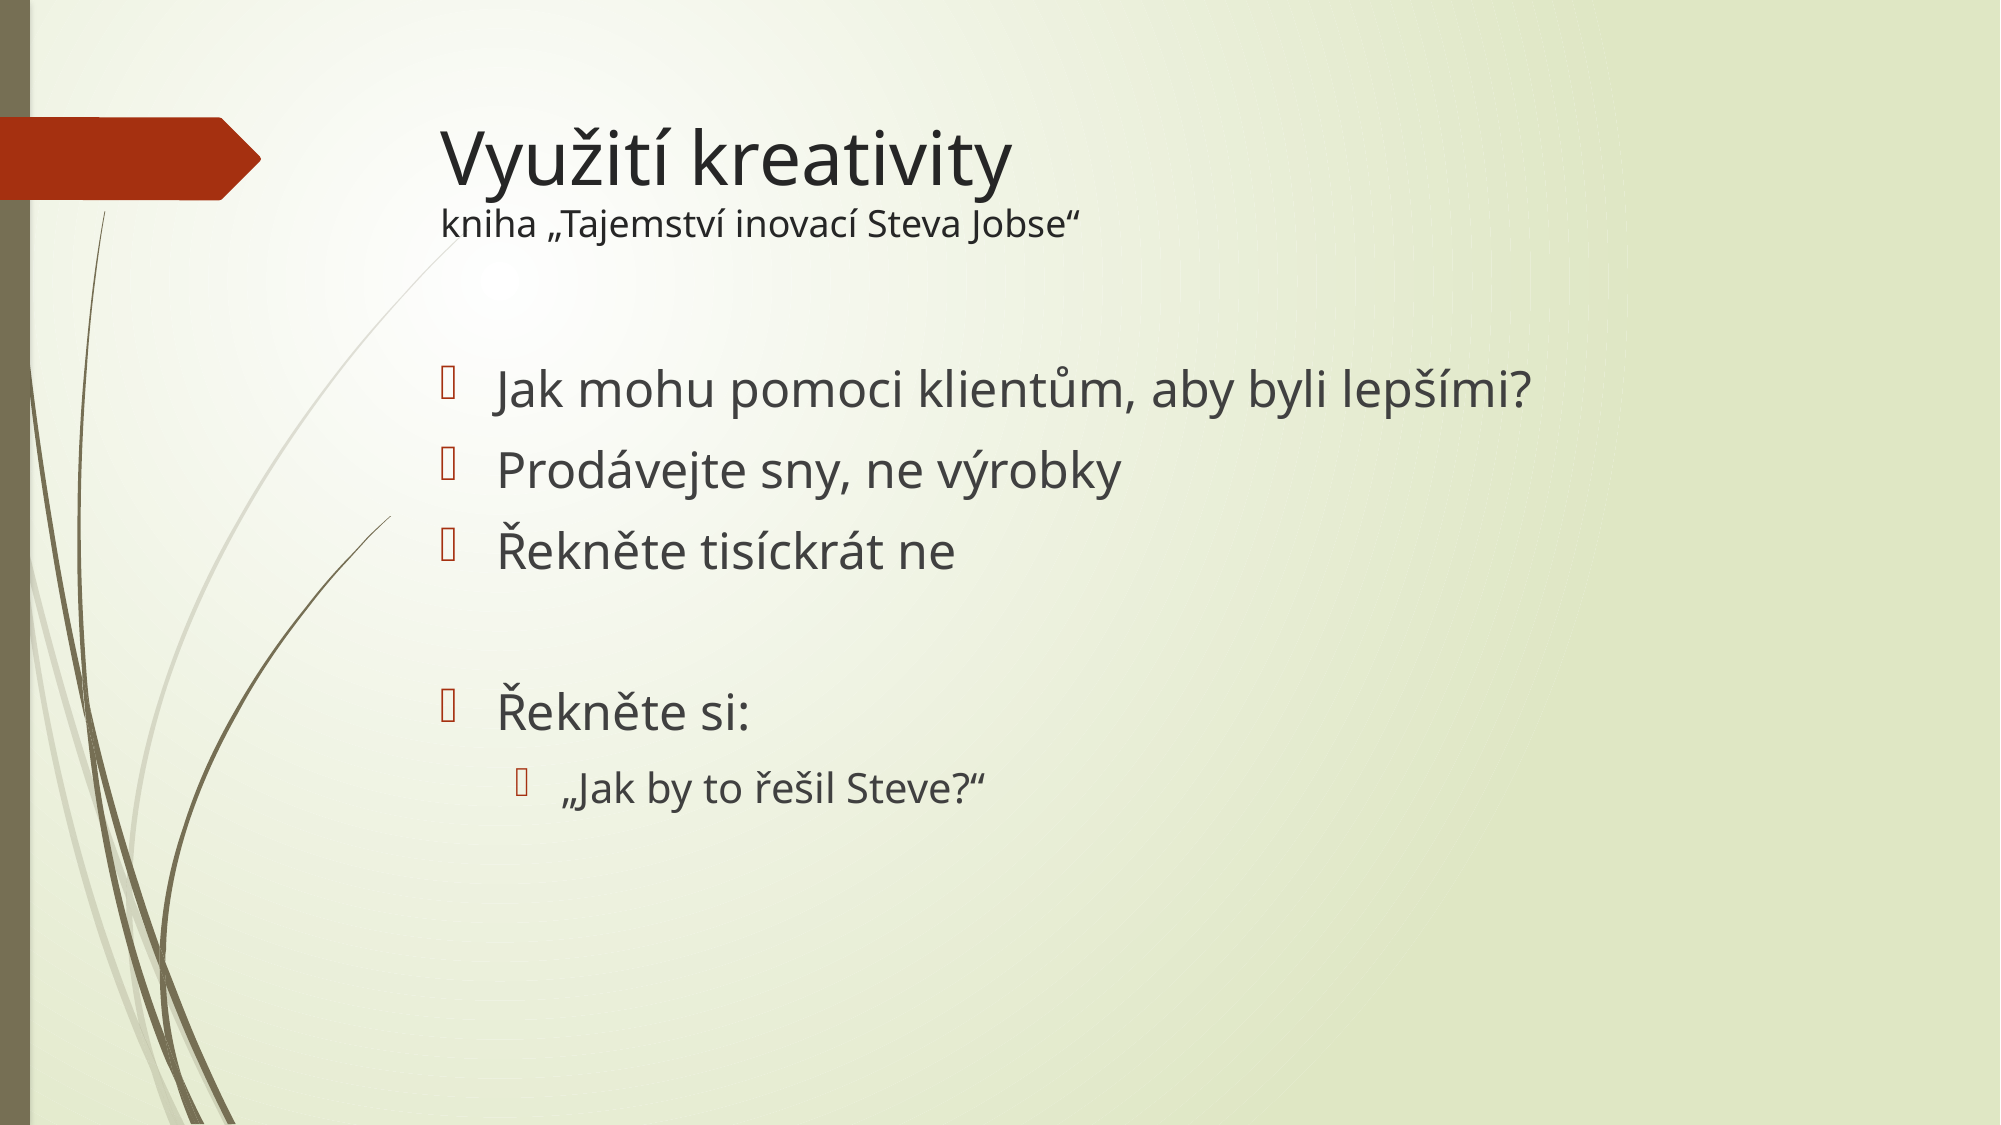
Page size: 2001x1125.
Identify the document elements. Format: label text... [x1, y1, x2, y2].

list Jak mohu pomoci klientům, aby byli lepšími? Prodávejte sny, ne výrobky Řekněte tisíckrát ne Řekněte si: „Jak by to řešil Steve?“ [424, 350, 1888, 970]
title Využití kreativity kniha „Tajemství inovací Steva Jobse“ [425, 102, 1888, 313]
